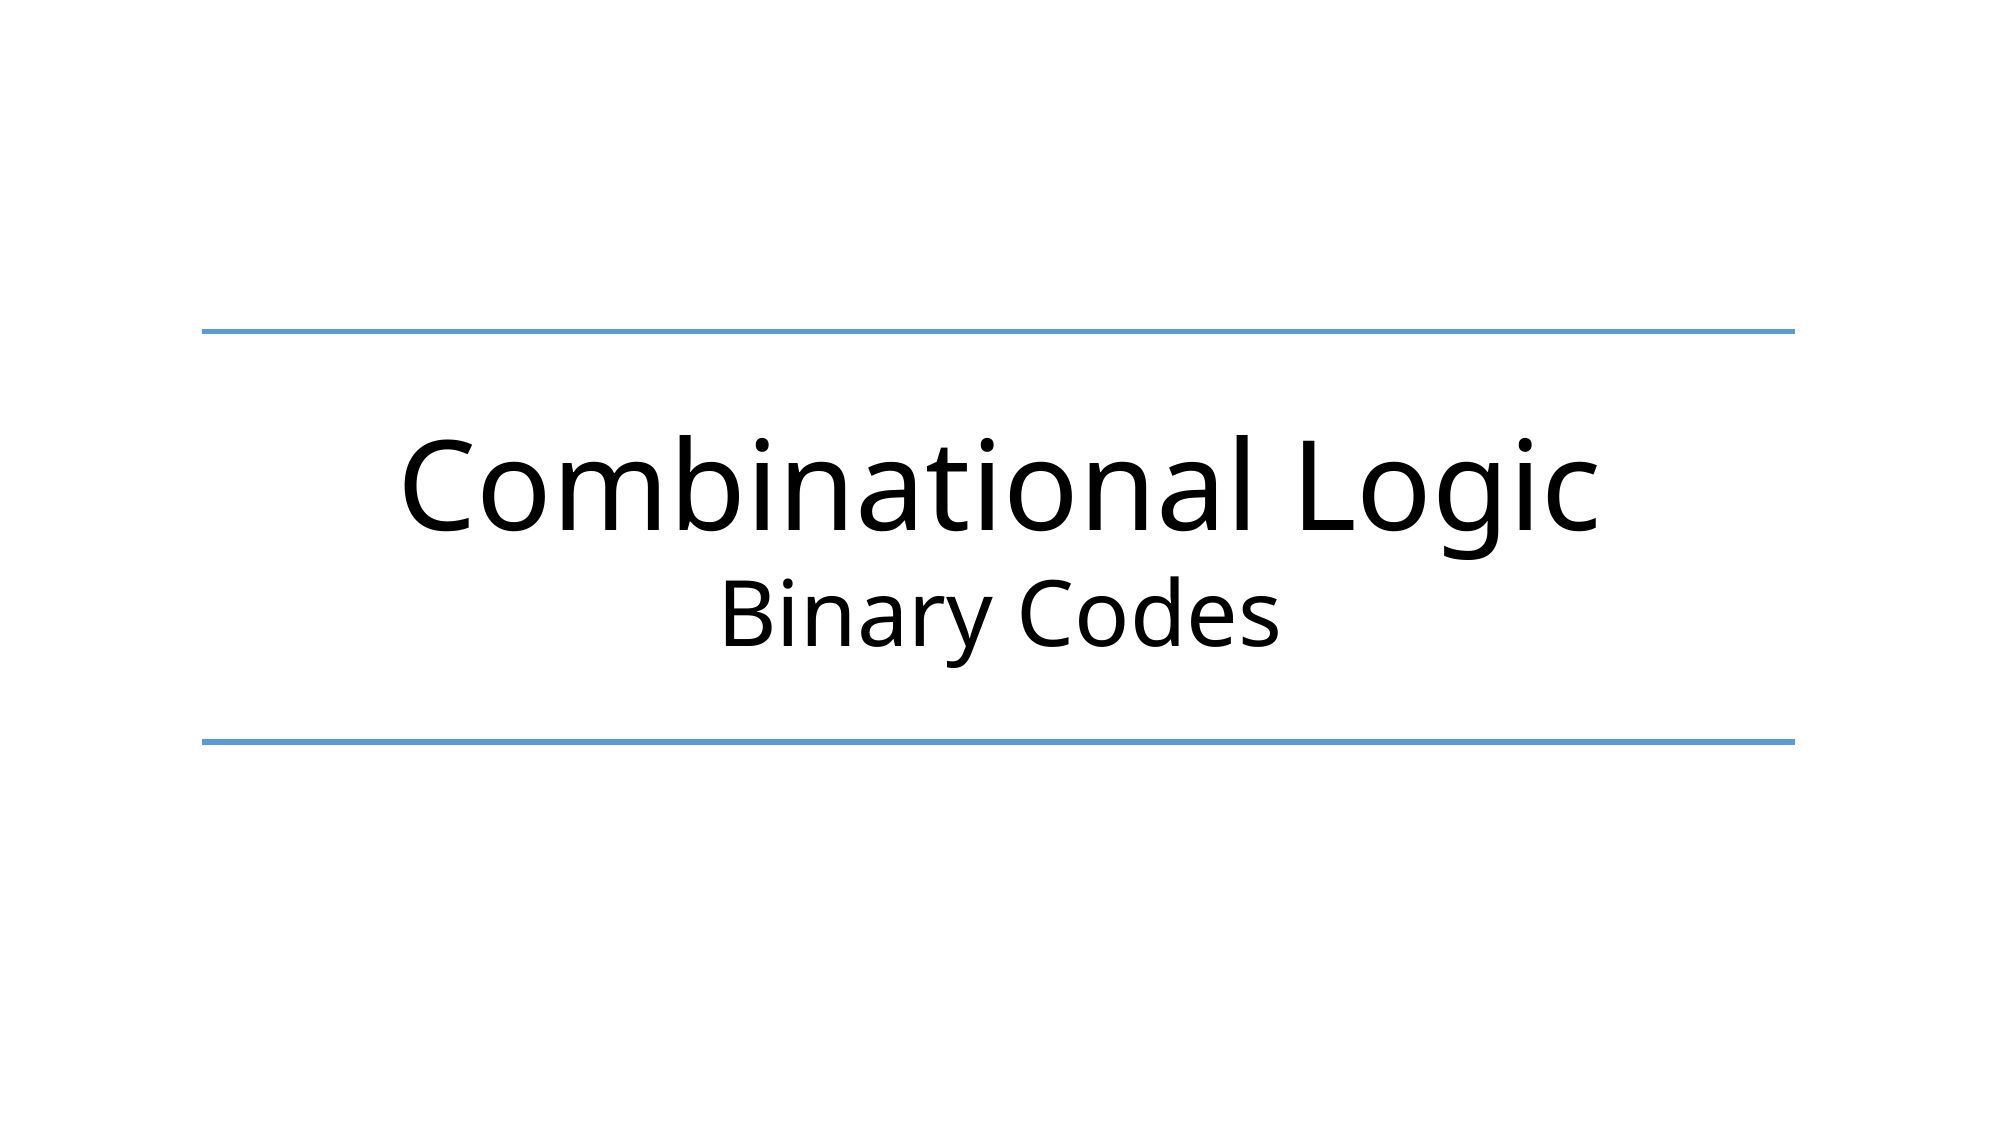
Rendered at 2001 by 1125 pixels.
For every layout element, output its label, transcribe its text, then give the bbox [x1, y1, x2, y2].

text_box Combinational Logic Binary Codes [203, 397, 1797, 673]
